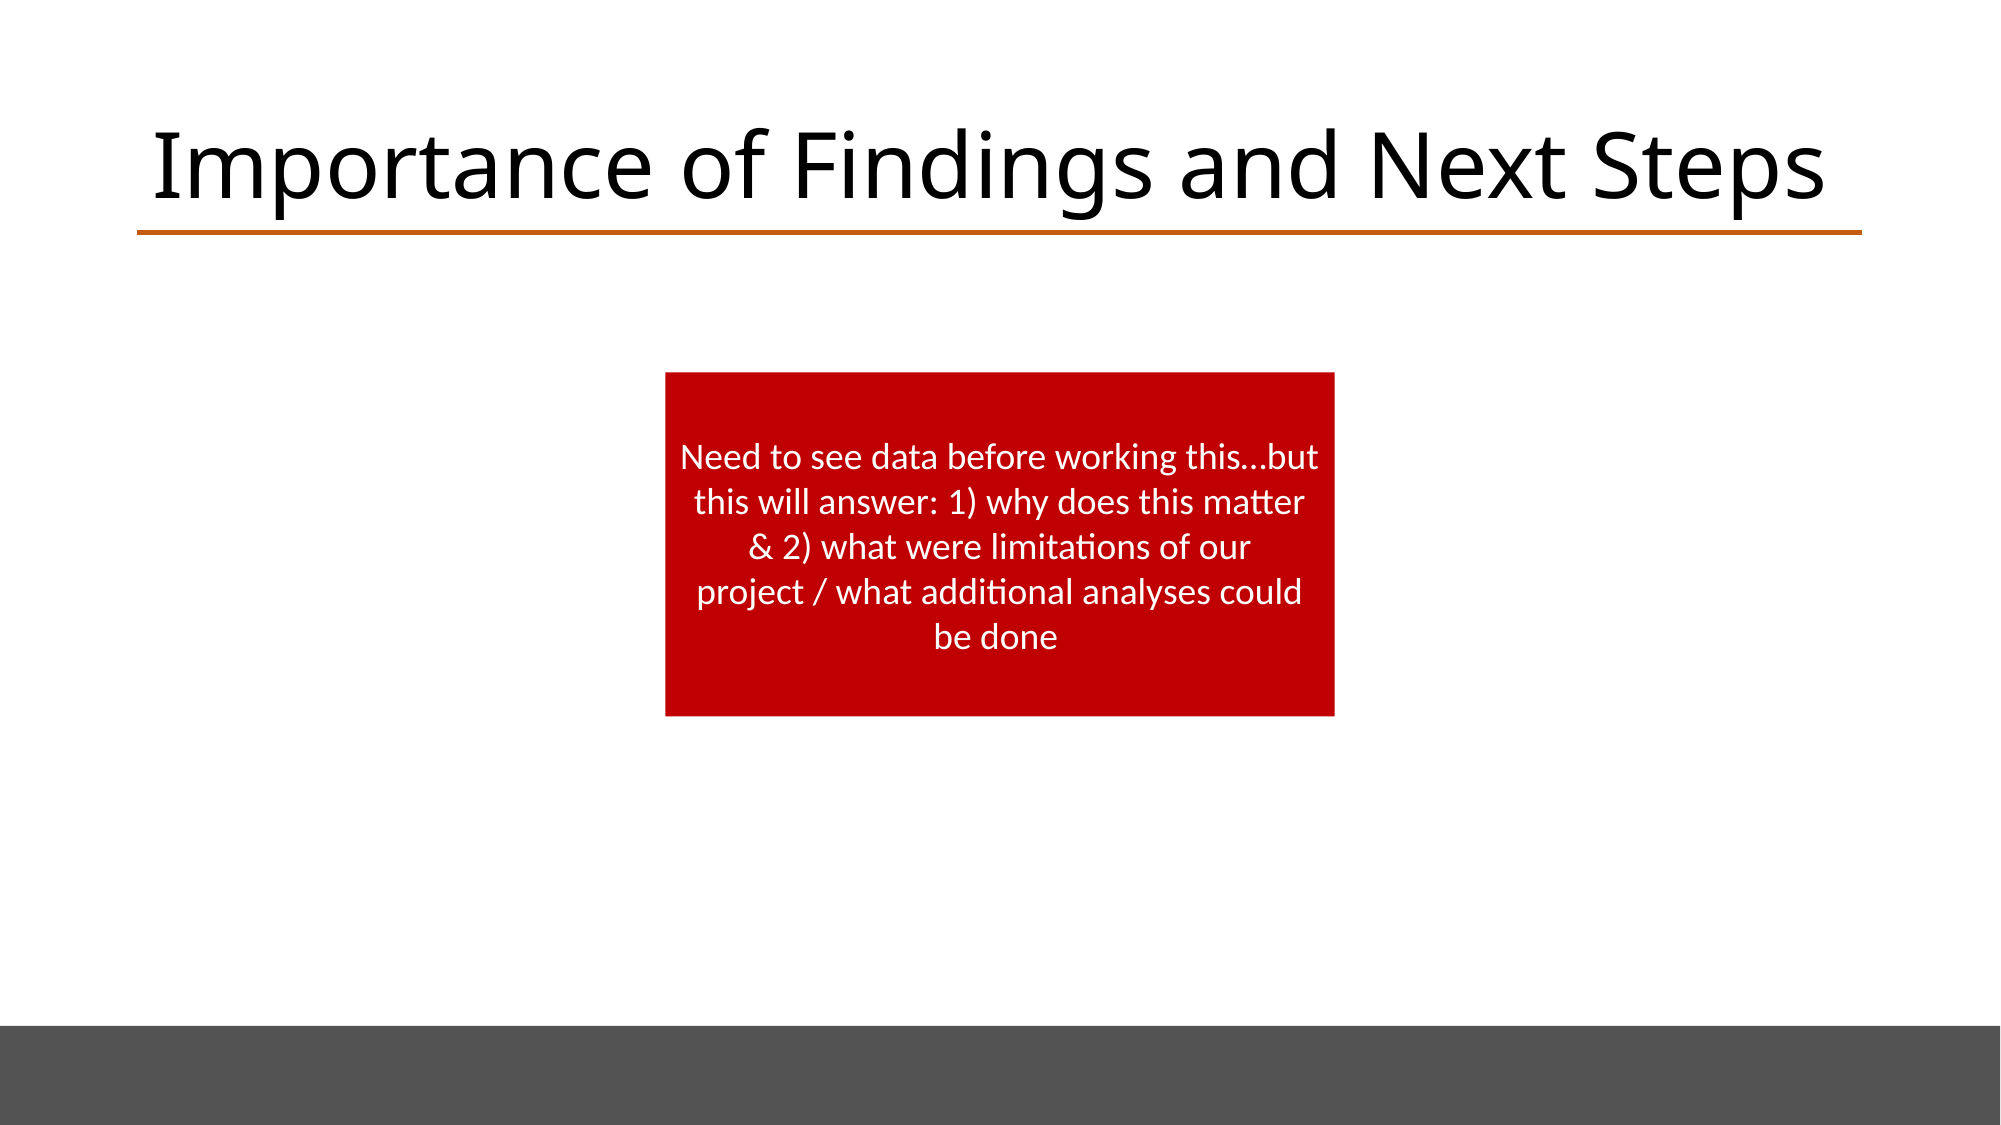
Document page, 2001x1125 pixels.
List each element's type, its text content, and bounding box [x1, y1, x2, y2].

text_box Need to see data before working this…but this will answer: 1) why does this matter & 2) what were limitations of our project / what additional analyses could be done [664, 371, 1336, 717]
title Importance of Findings and Next Steps [137, 59, 1863, 278]
